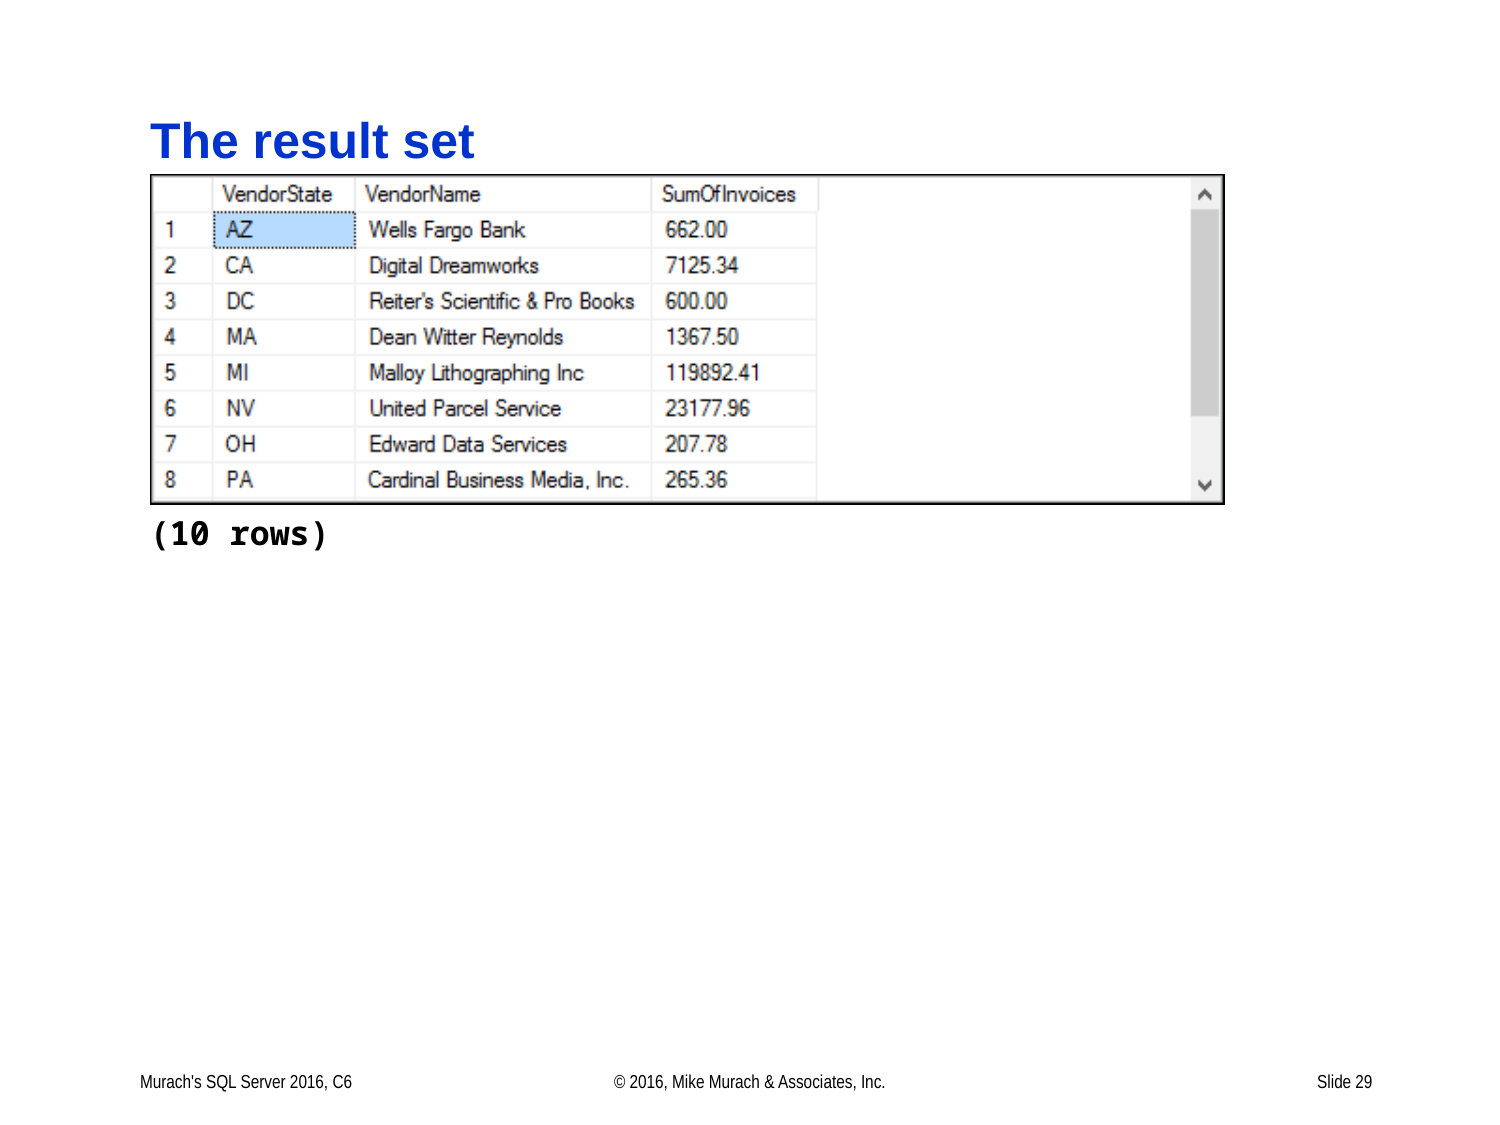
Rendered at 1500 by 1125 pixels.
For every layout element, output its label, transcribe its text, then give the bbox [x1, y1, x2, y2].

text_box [149, 505, 1348, 592]
slide_number Slide 29 [1074, 1024, 1388, 1101]
slide_number Murach's SQL Server 2016, C6 [124, 1024, 451, 1101]
picture [149, 174, 1225, 505]
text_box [149, 112, 1348, 183]
footer © 2016, Mike Murach & Associates, Inc. [474, 1024, 1026, 1101]
